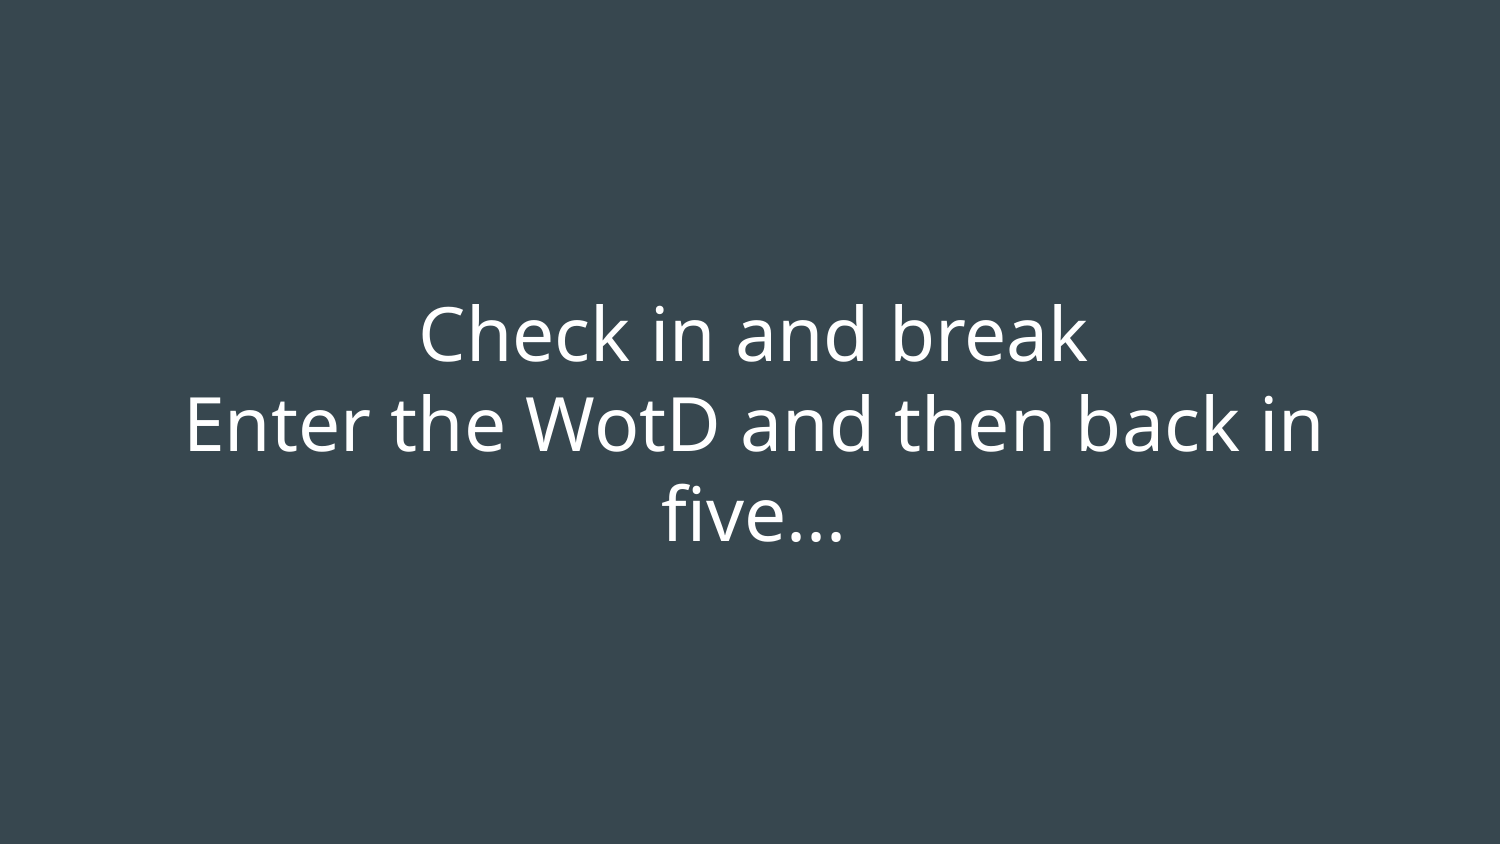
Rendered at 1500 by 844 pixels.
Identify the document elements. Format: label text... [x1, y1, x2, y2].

title Check in and break Enter the WotD and then back in five... [110, 351, 1399, 493]
